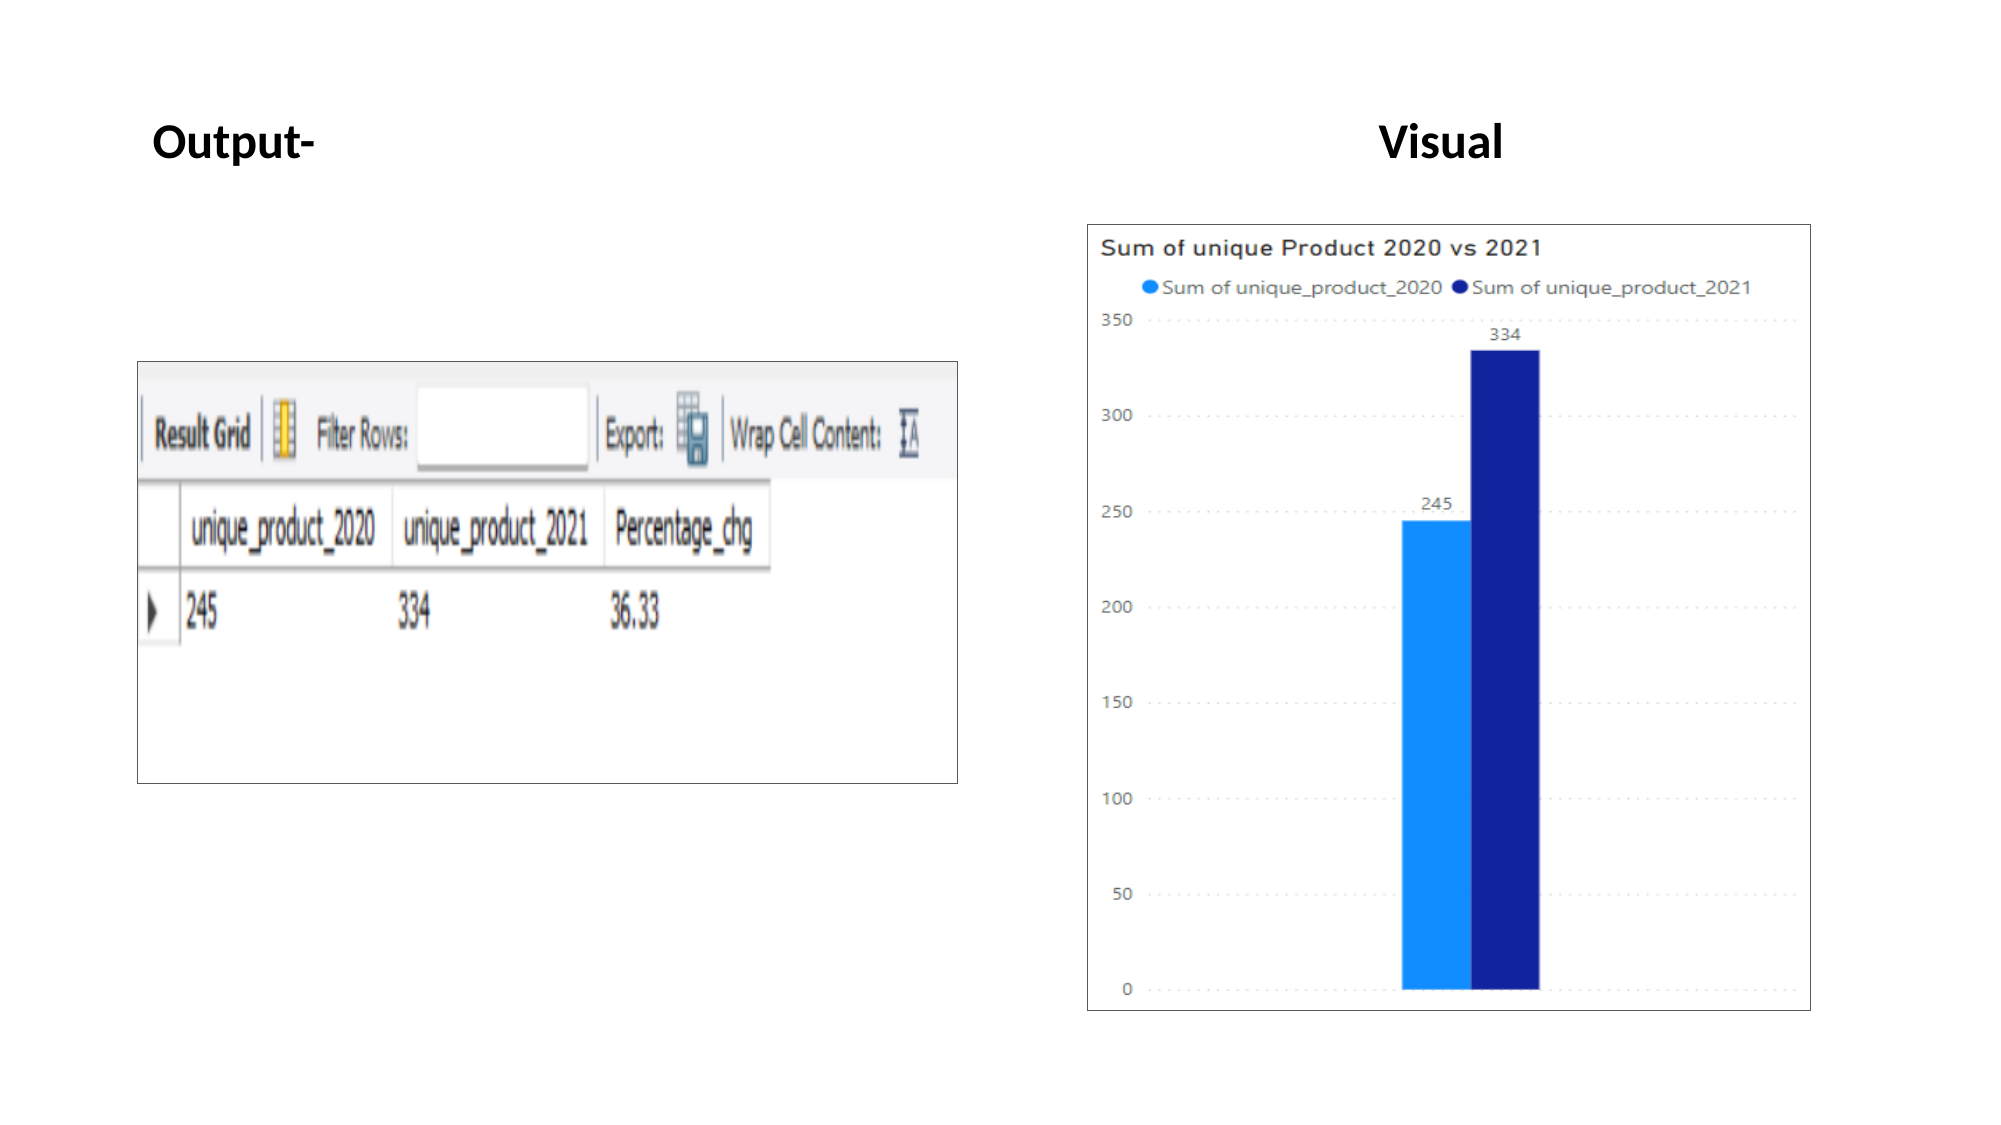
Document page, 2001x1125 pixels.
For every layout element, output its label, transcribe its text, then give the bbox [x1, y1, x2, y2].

list Visual [1016, 42, 1867, 178]
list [1087, 224, 1811, 1011]
list Output- [137, 42, 984, 178]
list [137, 361, 958, 784]
